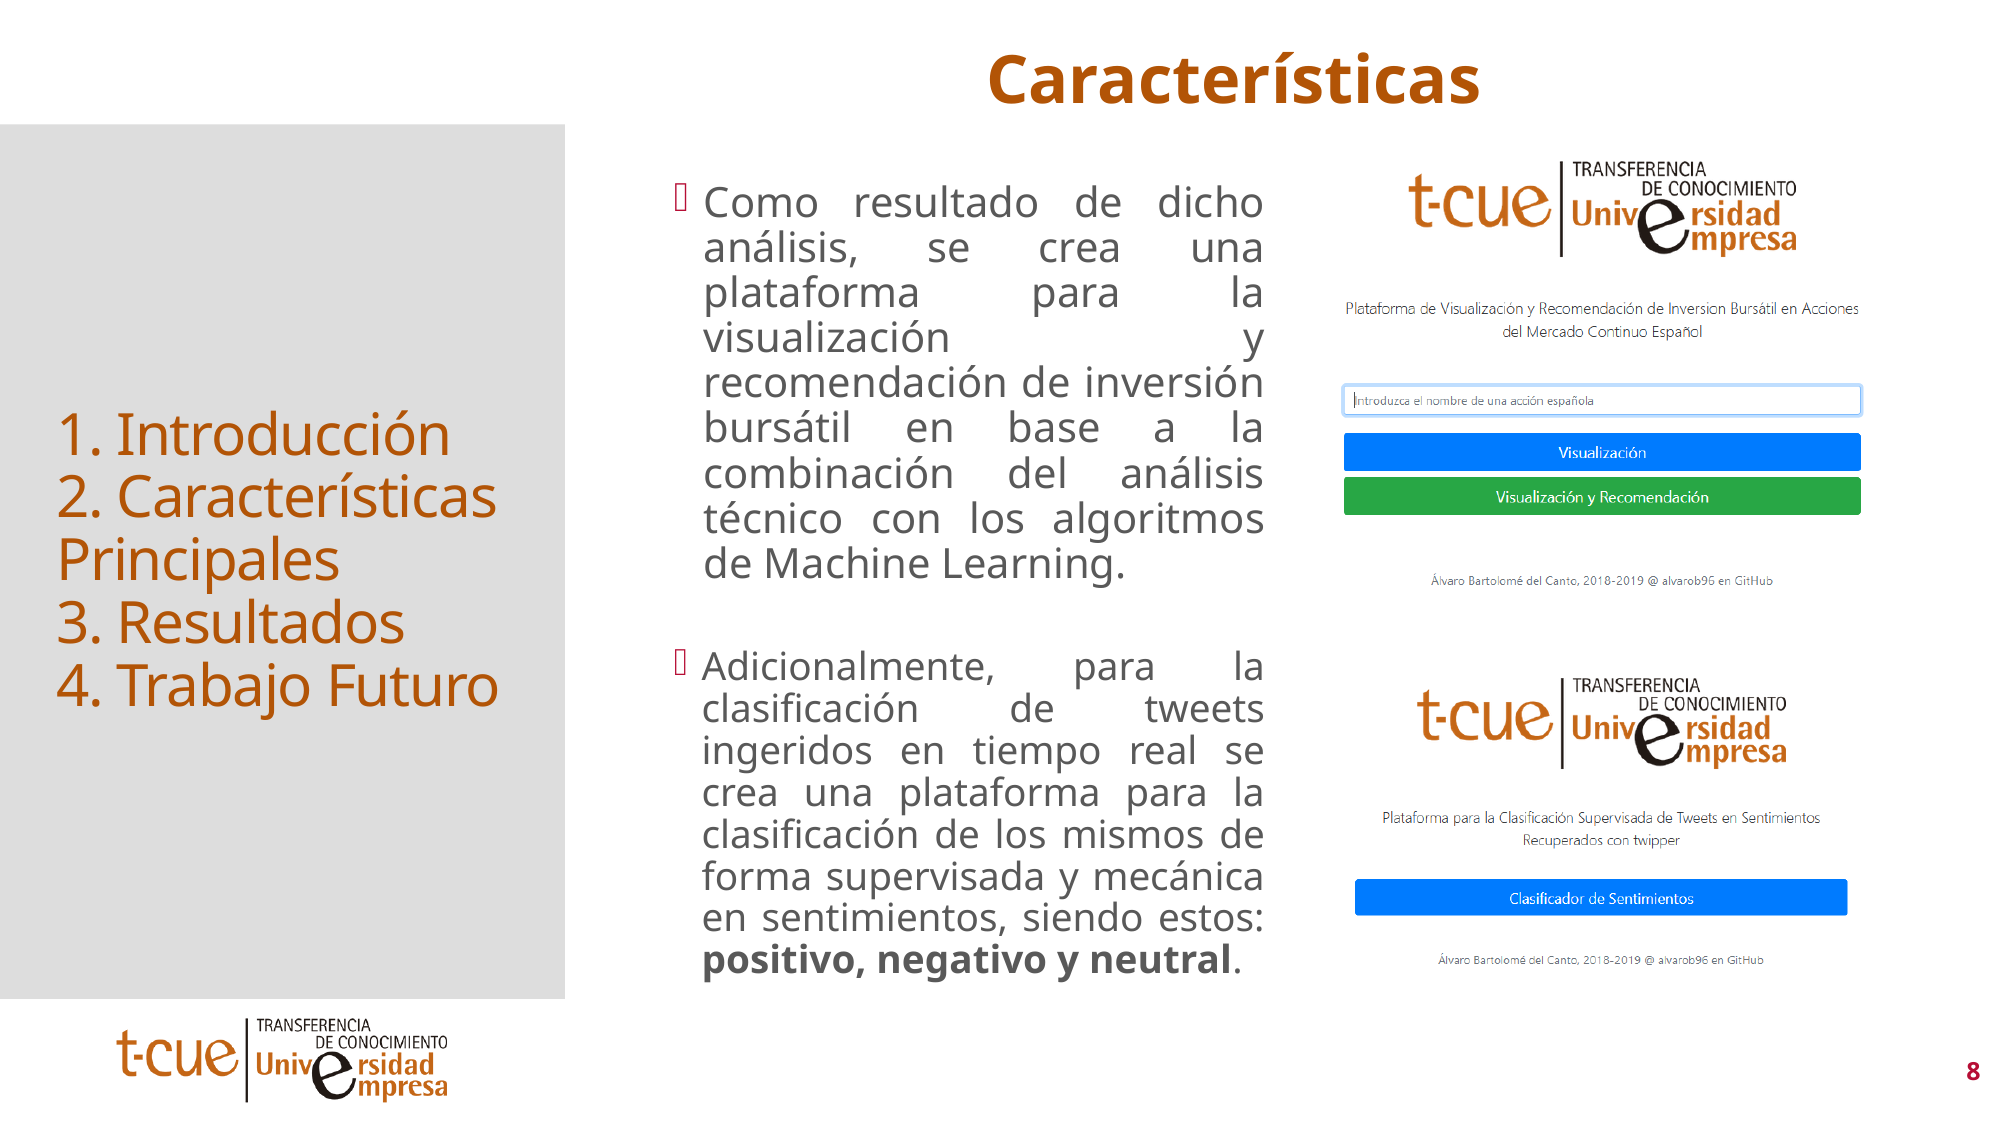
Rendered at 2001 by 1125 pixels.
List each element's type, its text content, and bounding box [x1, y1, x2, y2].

slide_number 8 [1744, 1042, 1996, 1103]
picture [1280, 134, 1929, 632]
list Adicionalmente, para la clasificación de tweets ingeridos en tiempo real se crea una plataforma para la clasificación de los mismos de forma supervisada y mecánica en sentimientos, siendo estos: positivo, negativo y neutral. [658, 631, 1281, 998]
picture [1291, 650, 1917, 1024]
text_box Como resultado de dicho análisis, se crea una plataforma para la visualización y recomendación de inversión bursátil en base a la combinación del análisis técnico con los algoritmos de Machine Learning. [658, 170, 1280, 599]
title 1. Introducción 2. Características Principales 3. Resultados 4. Trabajo Futuro [41, 184, 522, 940]
text_box Características [767, 29, 1701, 124]
picture [116, 1018, 448, 1103]
